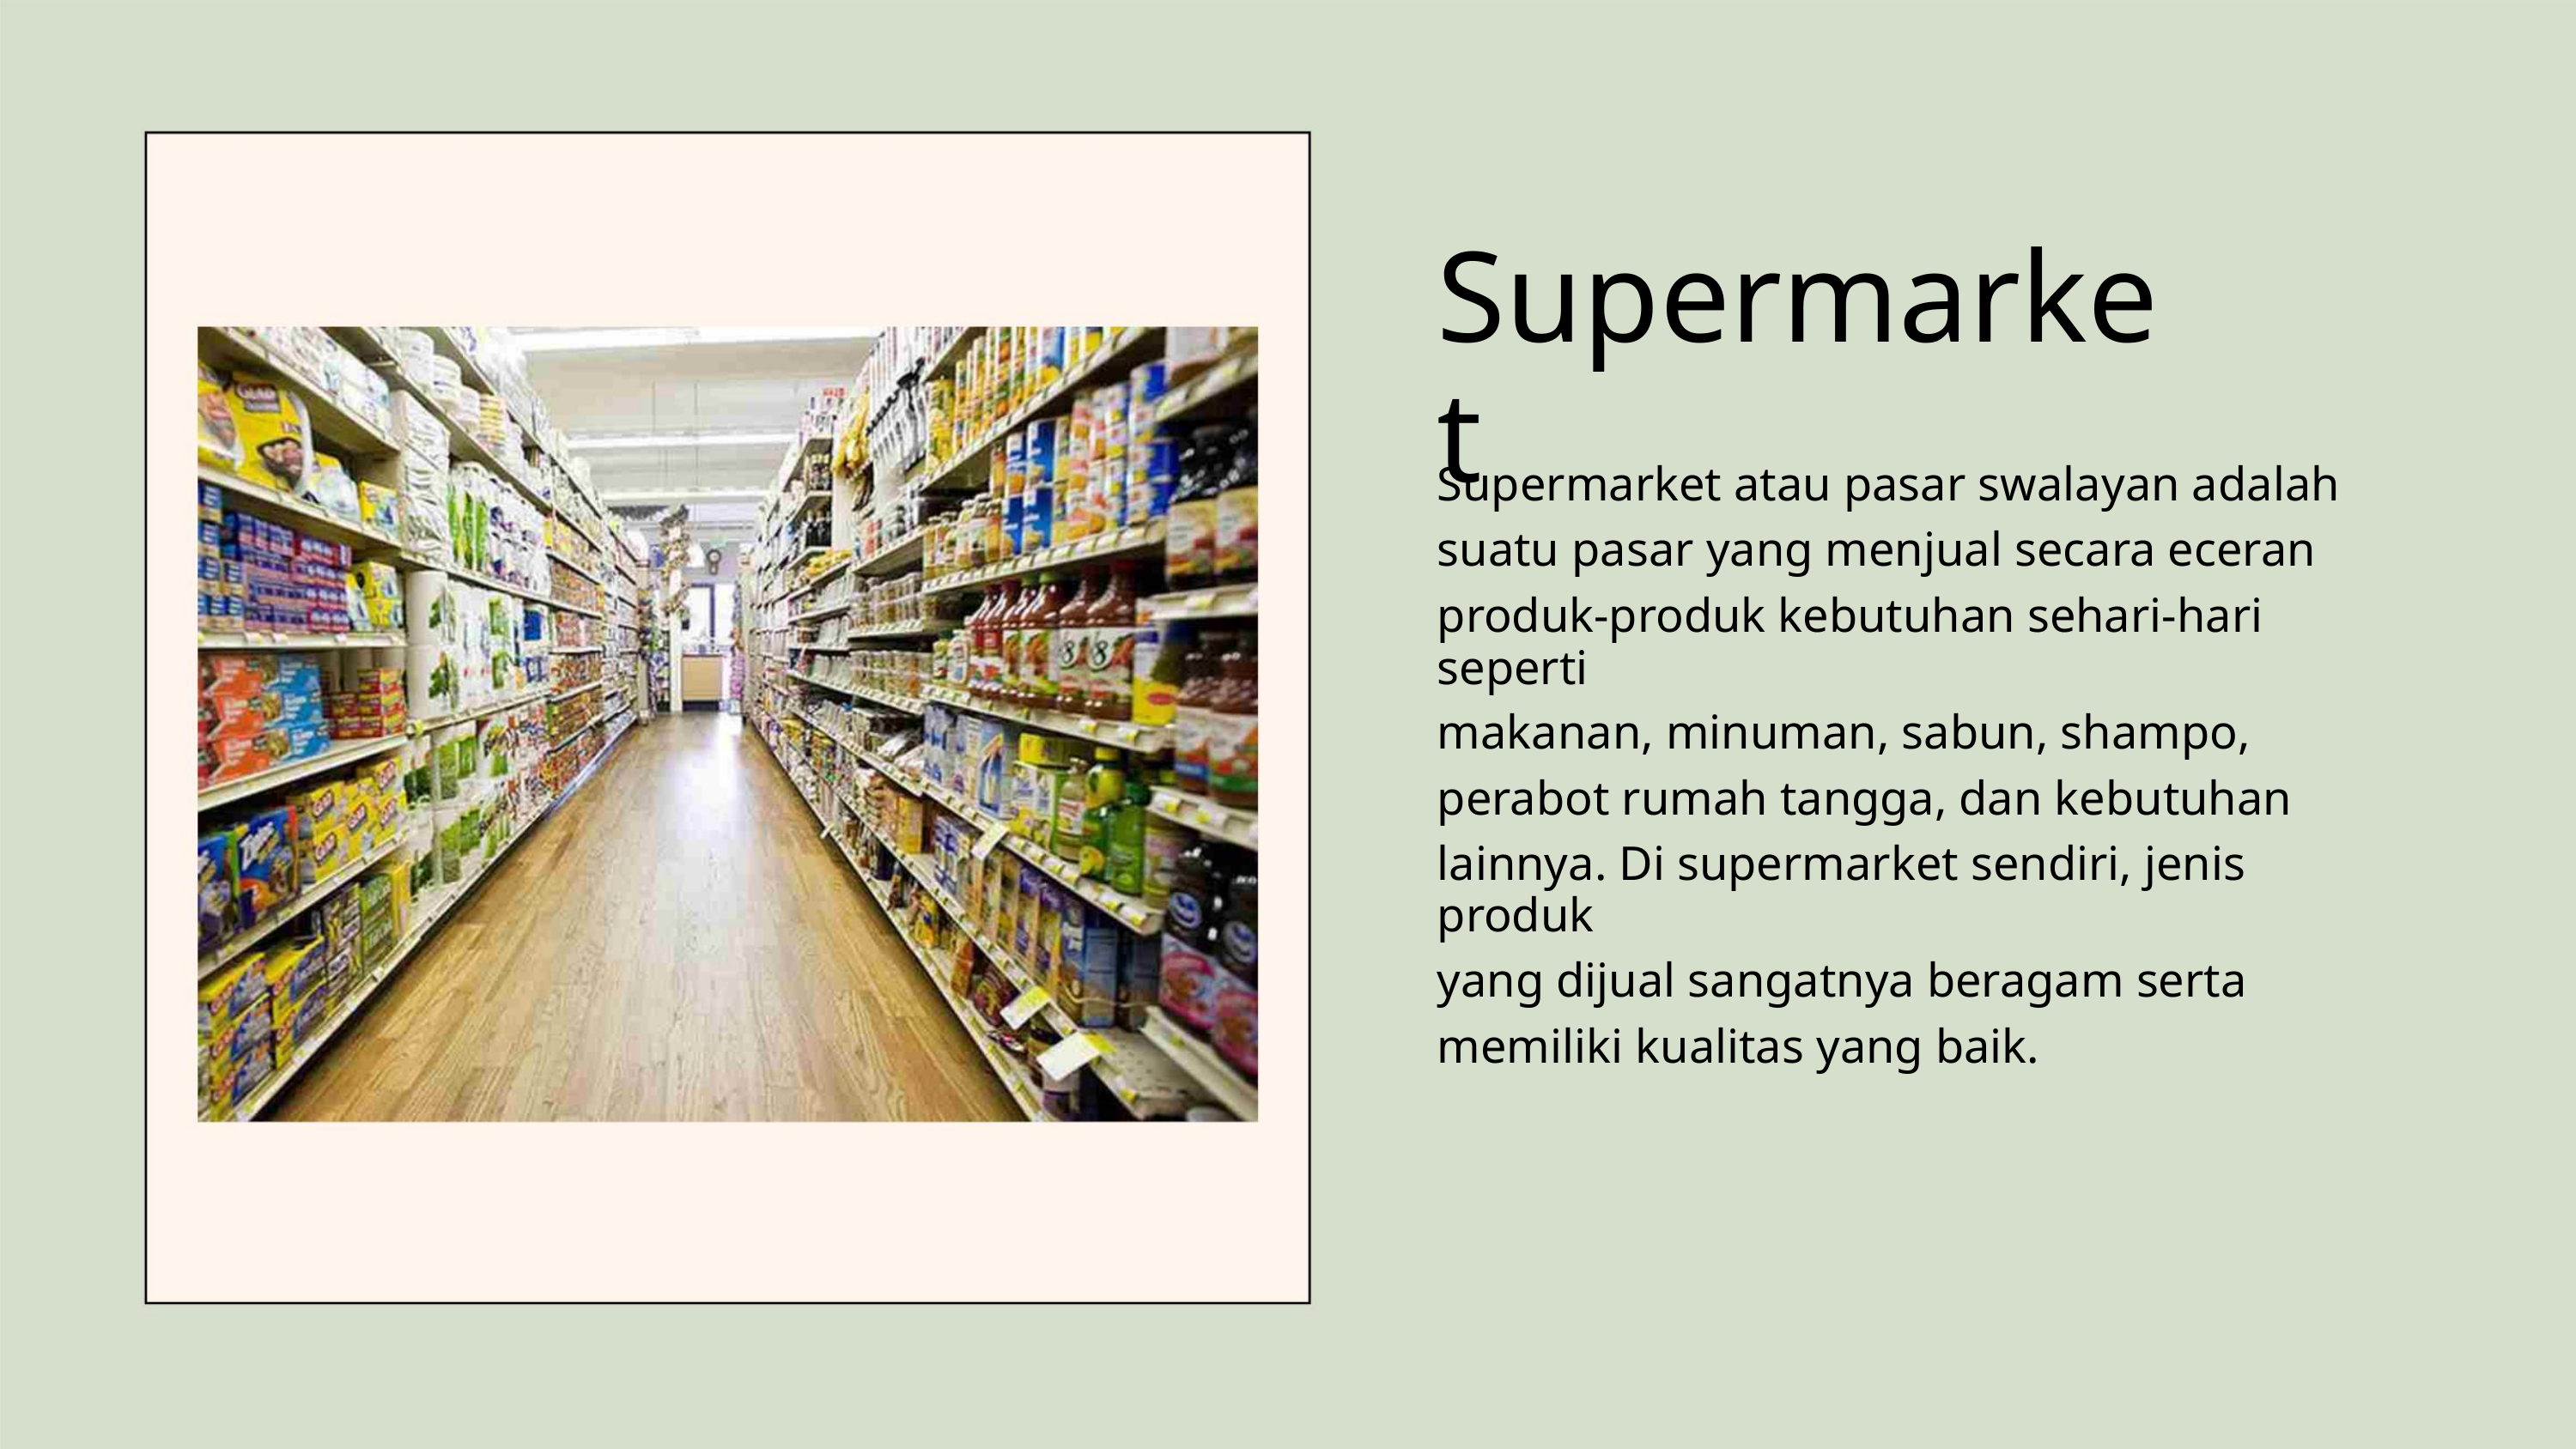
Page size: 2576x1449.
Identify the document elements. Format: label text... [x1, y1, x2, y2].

text_box [0, 0, 2576, 1449]
text_box Supermarket [1437, 227, 2176, 458]
text_box Supermarket atau pasar swalayan adalah suatu pasar yang menjual secara eceran produk-produk kebutuhan sehari-hari seperti makanan, minuman, sabun, shampo, perabot rumah tangga, dan kebutuhan lainnya. Di supermarket sendiri, jenis produk yang dijual sangatnya beragam serta memiliki kualitas yang baik. [1437, 458, 2374, 1073]
